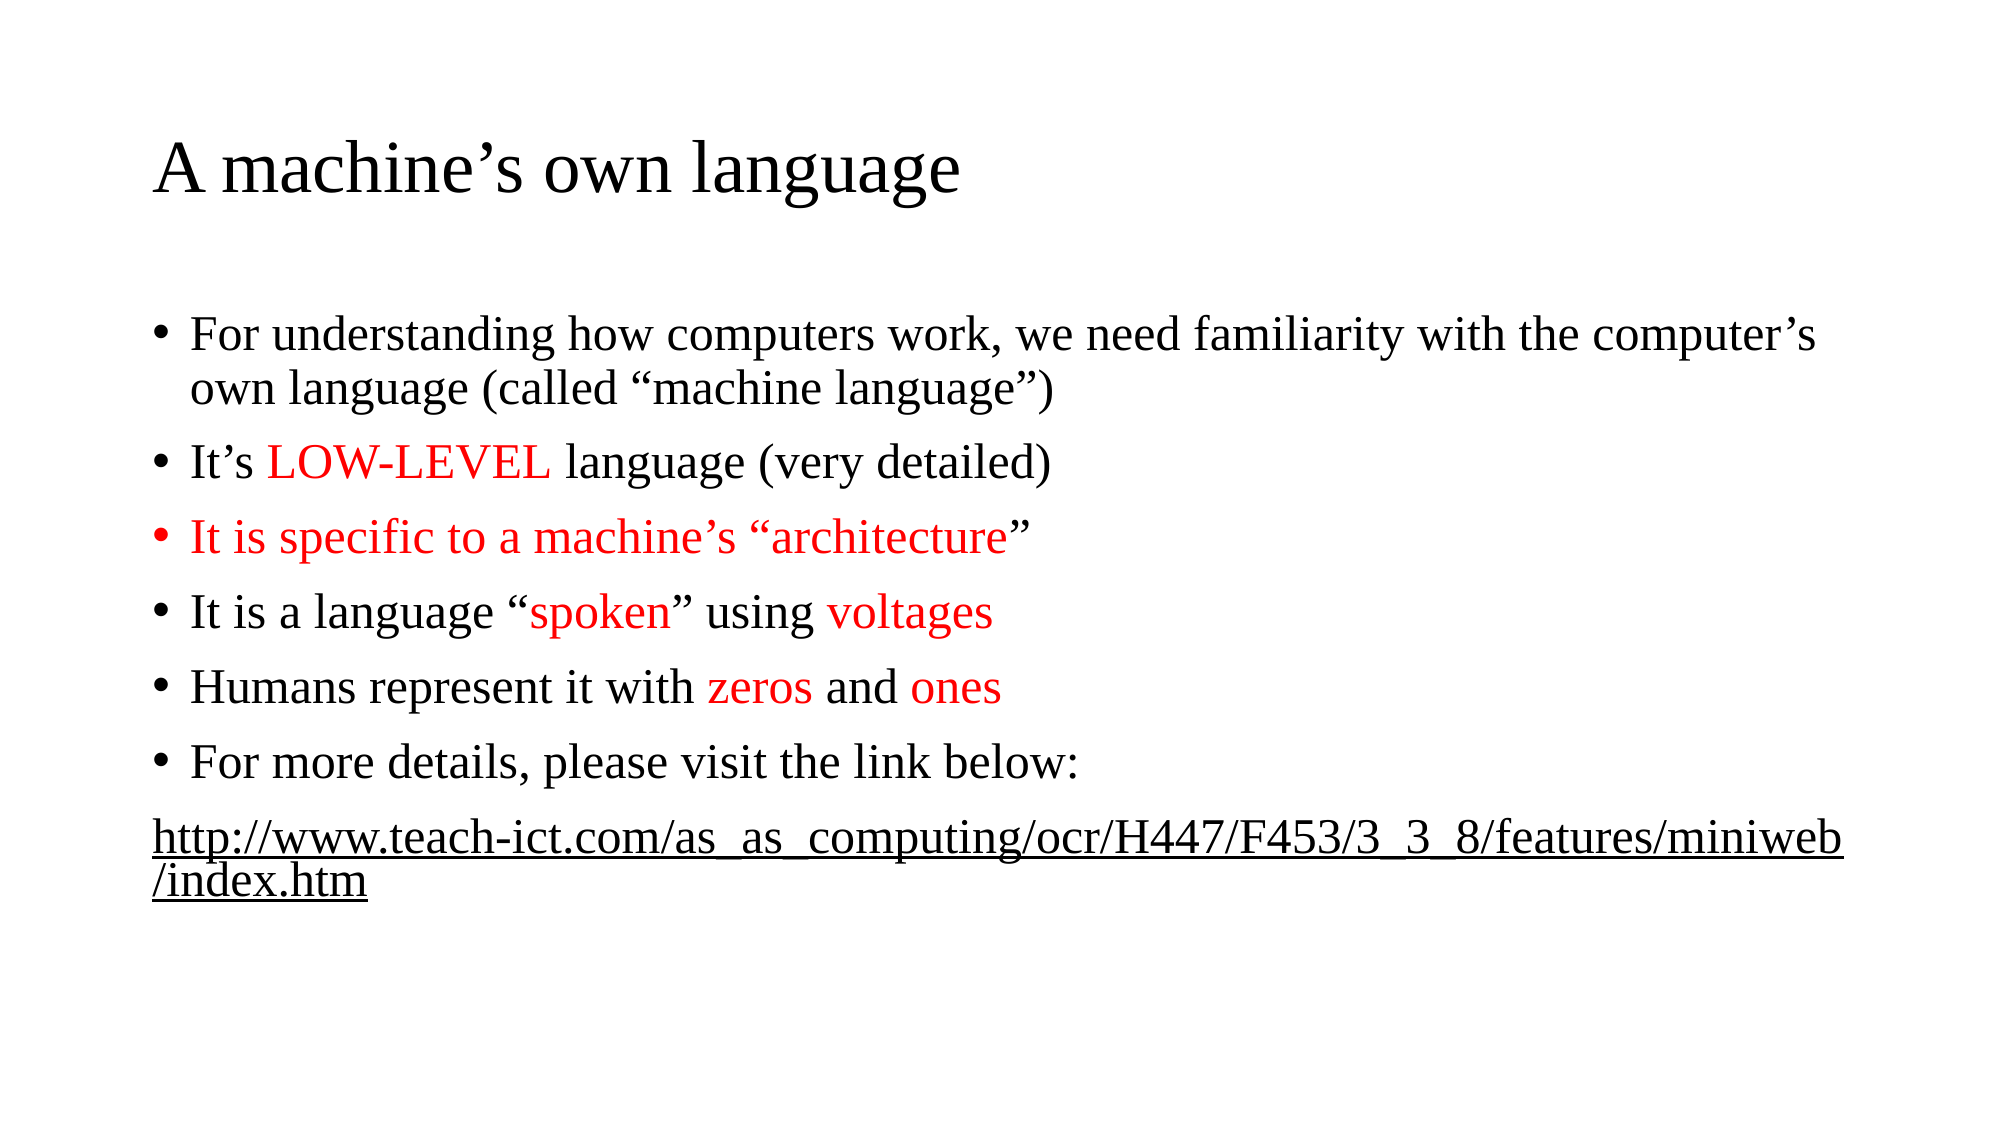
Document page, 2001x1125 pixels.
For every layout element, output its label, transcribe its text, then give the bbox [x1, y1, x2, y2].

list For understanding how computers work, we need familiarity with the computer’s own language (called “machine language”) It’s LOW-LEVEL language (very detailed) It is specific to a machine’s “architecture” It is a language “spoken” using voltages Humans represent it with zeros and ones For more details, please visit the link below: http://www.teach-ict.com/as_as_computing/ocr/H447/F453/3_3_8/features/miniweb/index.htm [137, 299, 1863, 1014]
title A machine’s own language [137, 59, 1863, 278]
